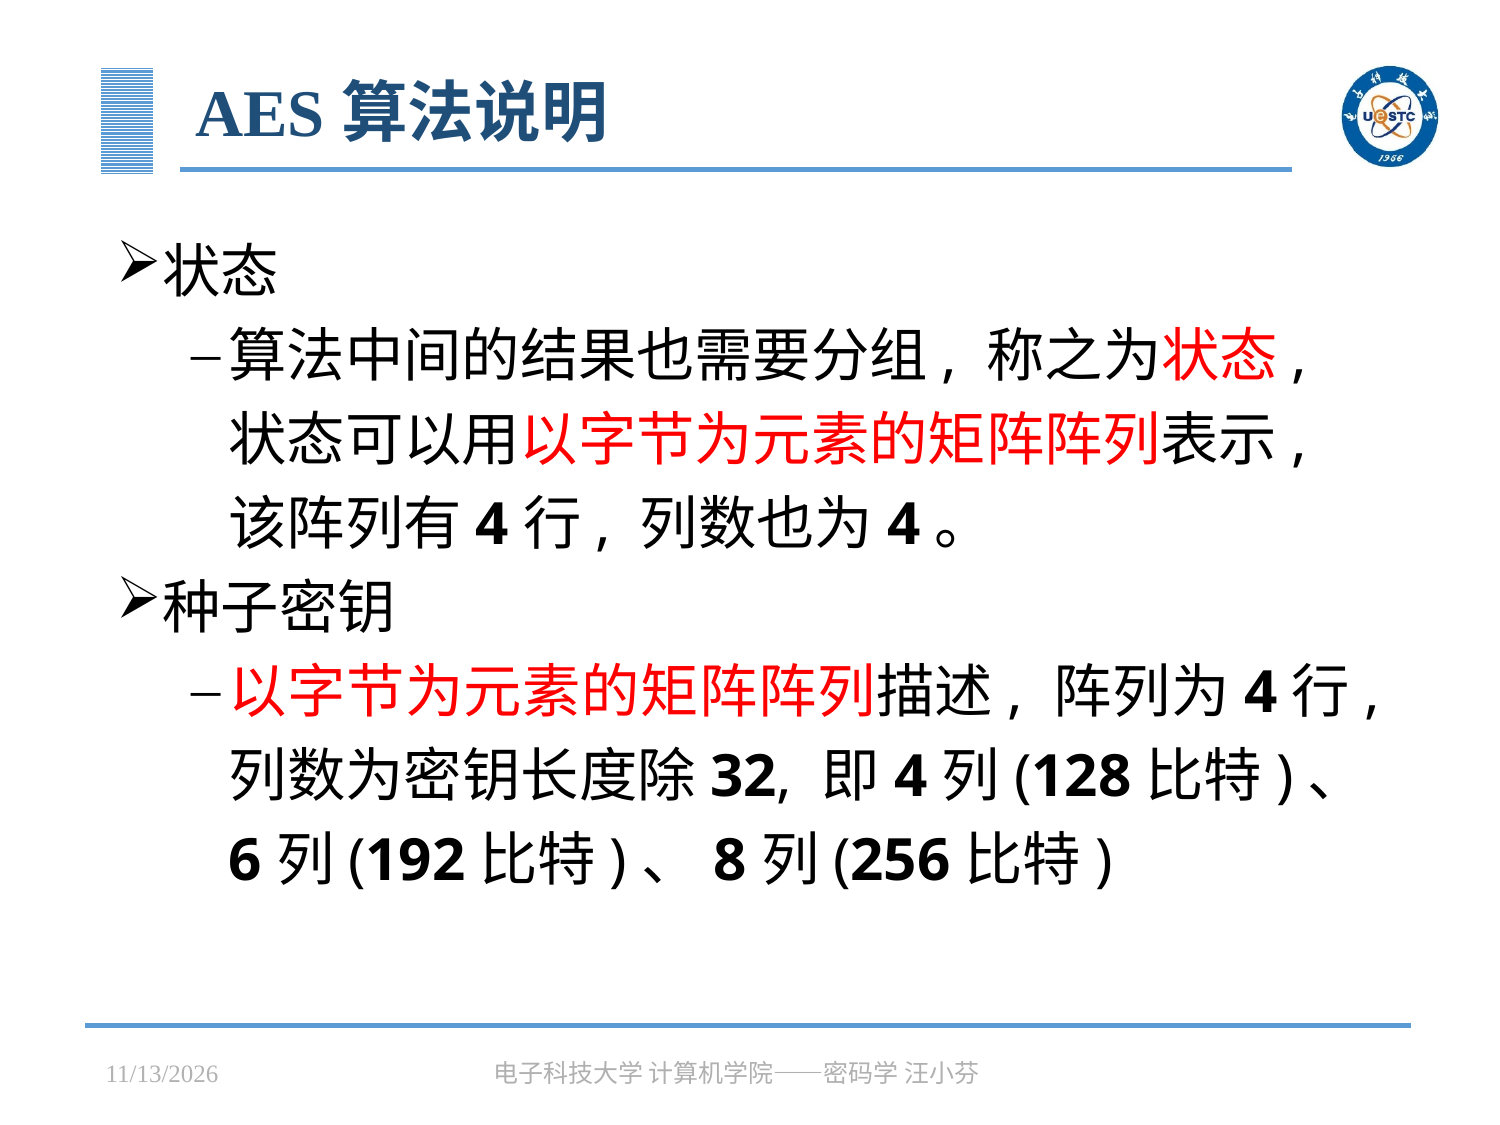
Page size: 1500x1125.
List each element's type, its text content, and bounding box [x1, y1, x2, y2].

footer 电子科技大学 计算机学院——密码学 汪小芬 [472, 1042, 1001, 1103]
list 状态 算法中间的结果也需要分组, 称之为状态, 状态可以用以字节为元素的矩阵阵列表示, 该阵列有4行, 列数也为4。 种子密钥 以字节为元素的矩阵阵列描述, 阵列为4行, 列数为密钥长度除32, 即4列(128比特)、6列(192比特)、8列(256比特) [101, 212, 1396, 992]
picture [1339, 63, 1440, 171]
title AES算法说明 [180, 59, 1293, 170]
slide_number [90, 1042, 429, 1103]
